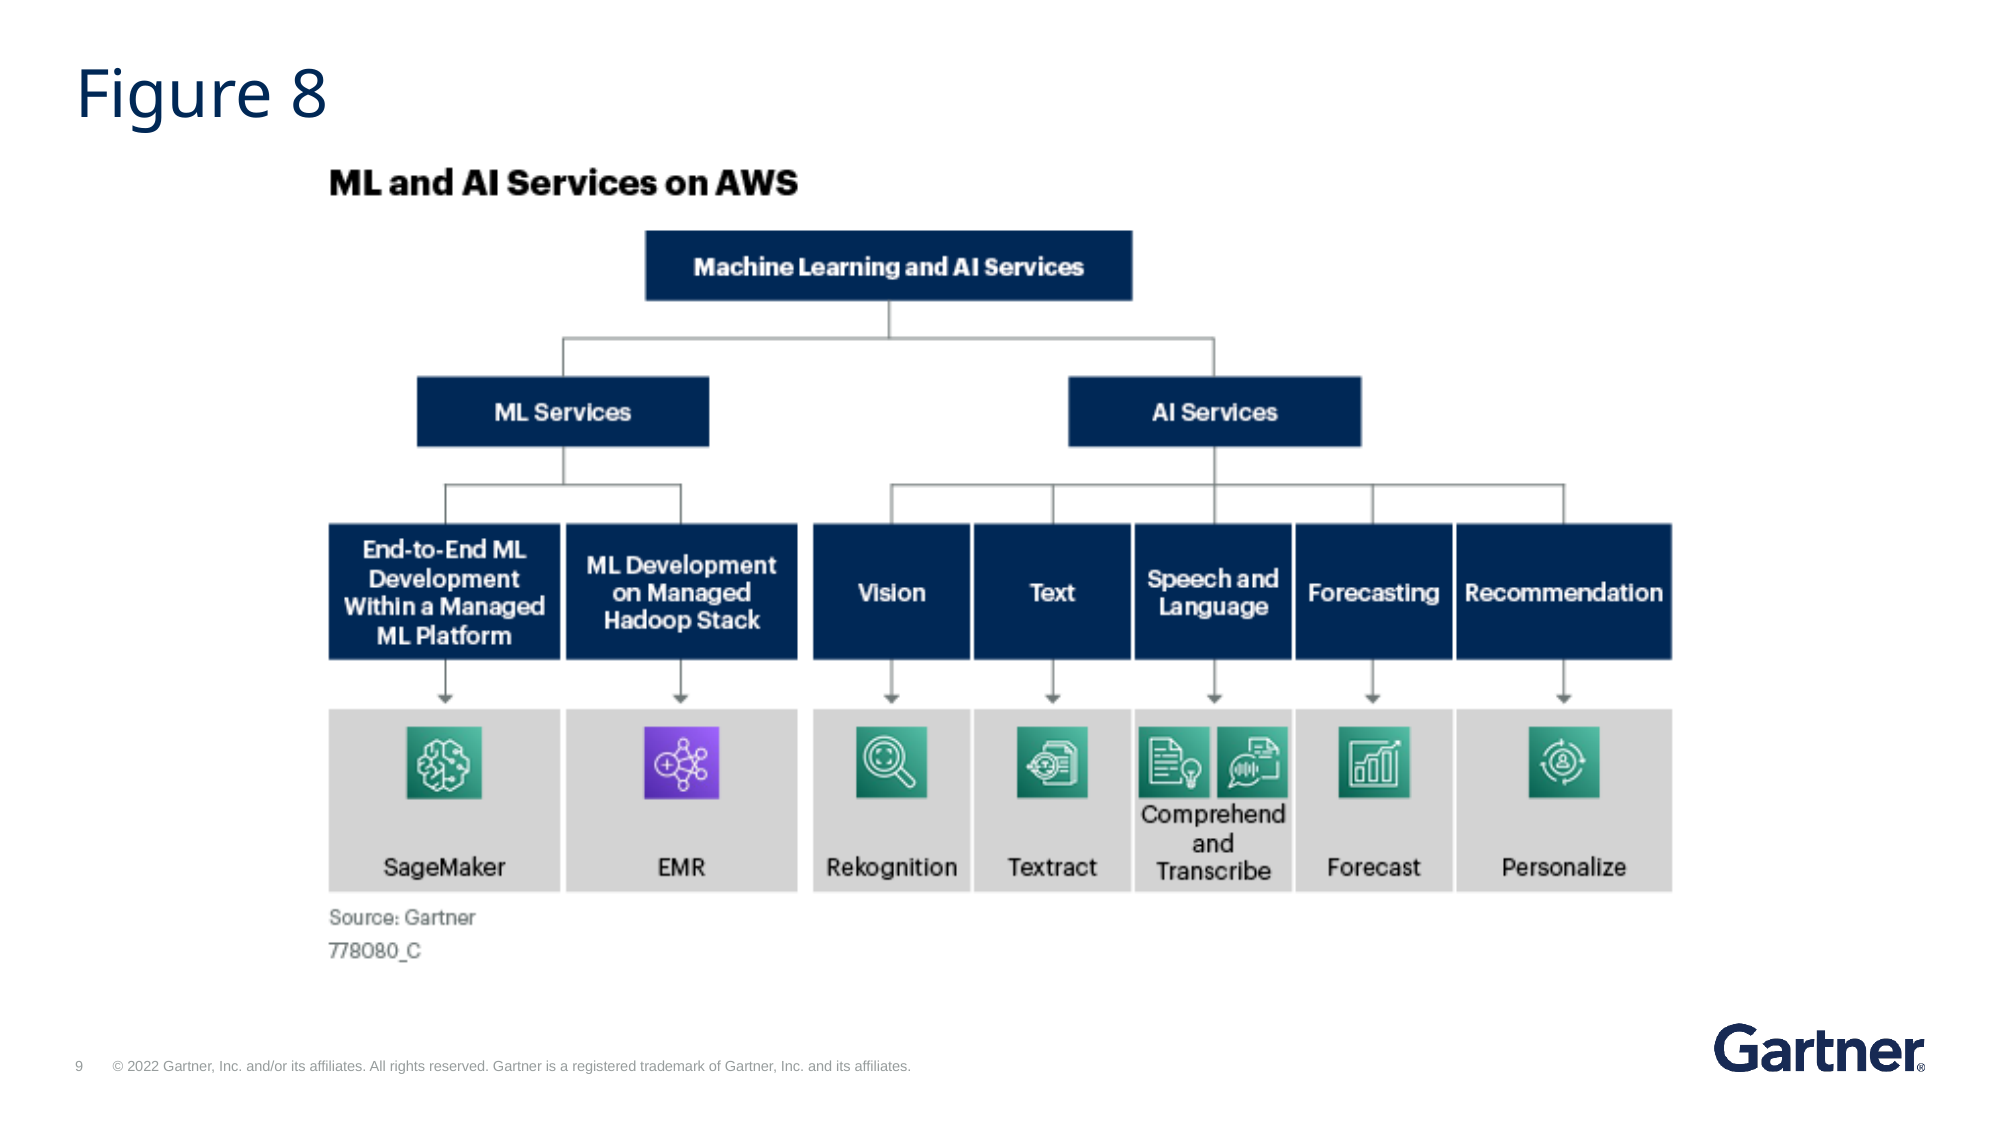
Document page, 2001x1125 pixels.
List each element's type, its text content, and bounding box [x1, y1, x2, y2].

picture [1714, 1023, 1925, 1072]
title Figure 8 [75, 60, 1925, 133]
picture [294, 131, 1706, 994]
